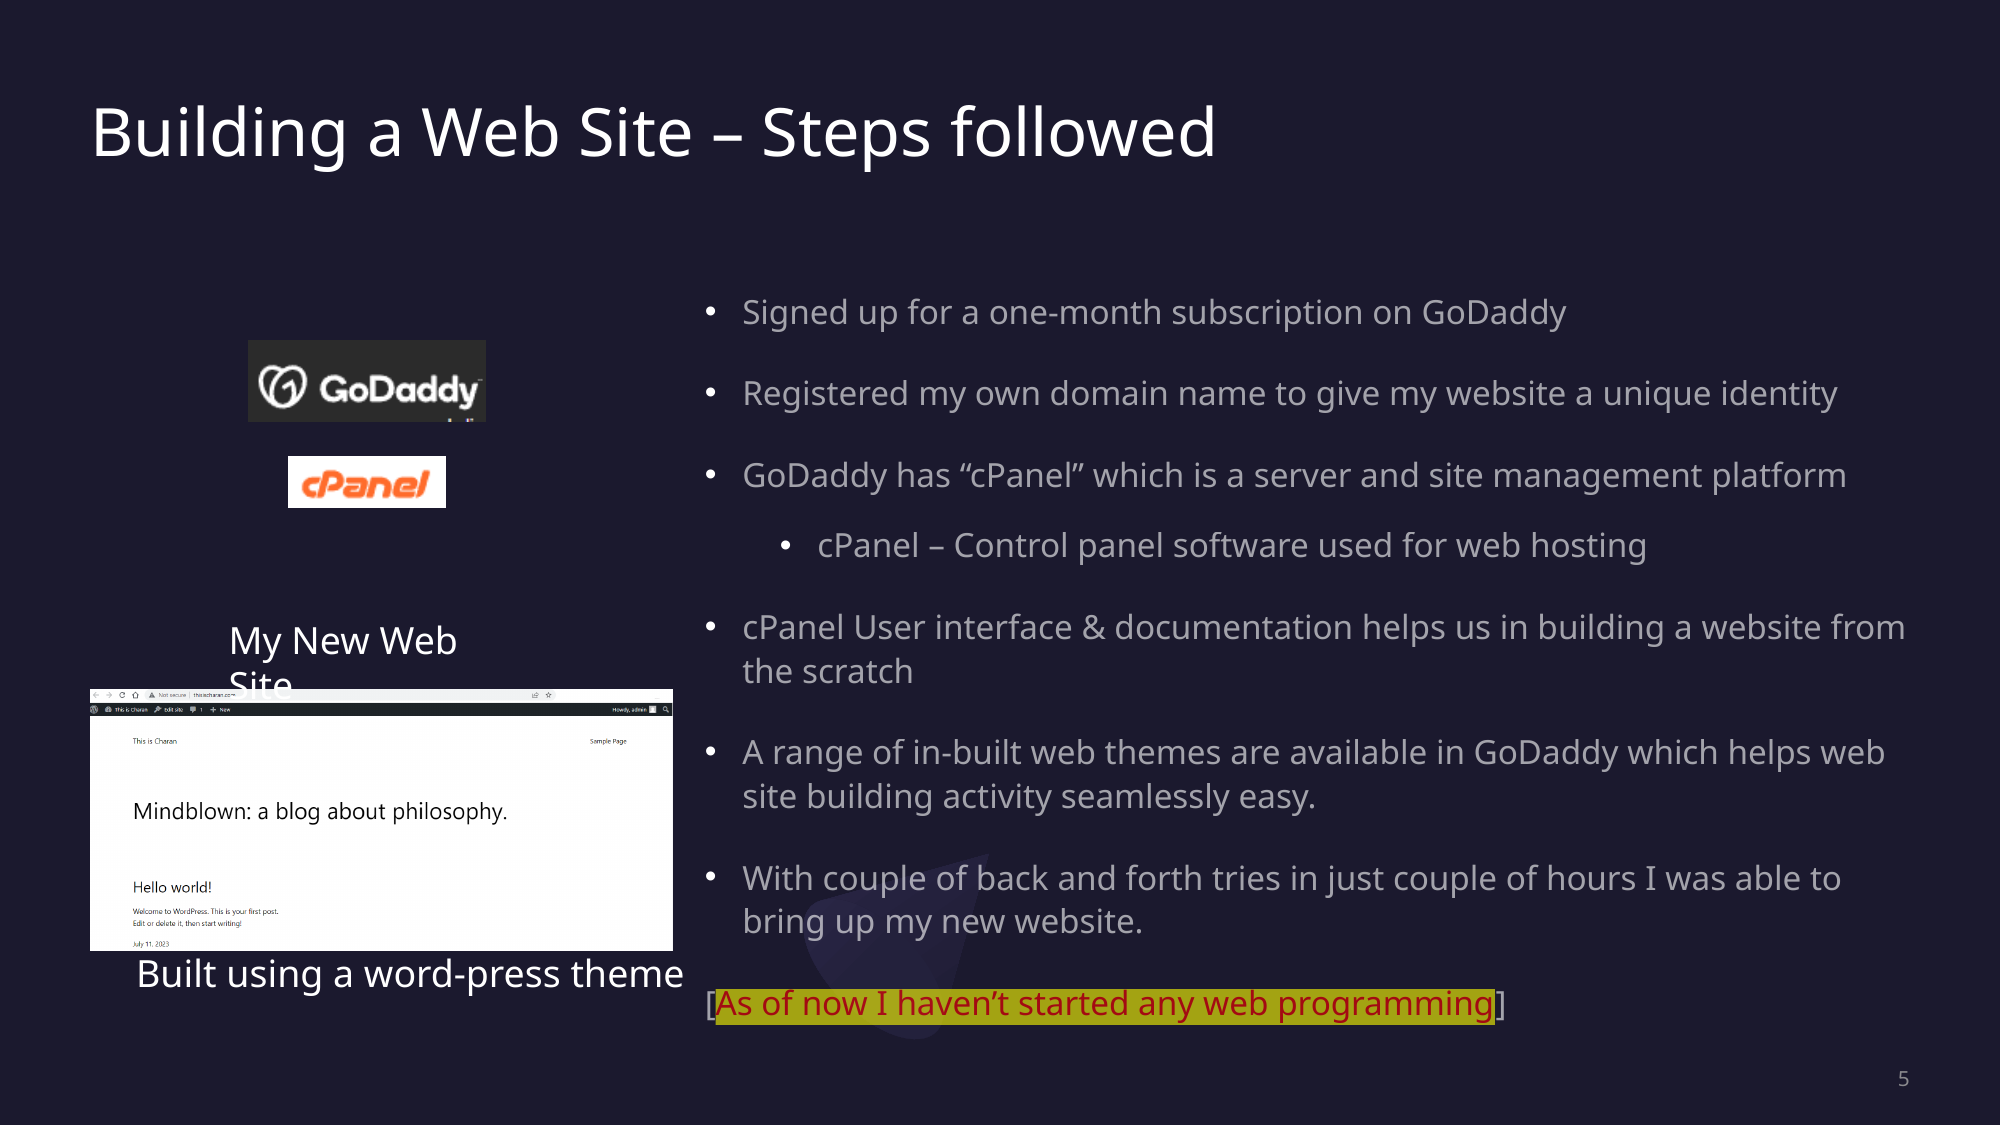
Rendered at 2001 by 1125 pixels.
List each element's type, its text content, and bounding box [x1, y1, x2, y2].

list Signed up for a one-month subscription on GoDaddy Registered my own domain name to give my website a unique identity GoDaddy has “cPanel” which is a server and site management platform cPanel – Control panel software used for web hosting cPanel User interface & documentation helps us in building a website from the scratch A range of in-built web themes are available in GoDaddy which helps web site building activity seamlessly easy. With couple of back and forth tries in just couple of hours I was able to bring up my new website. [As of now I haven’t started any web programming] [704, 287, 1910, 1000]
text_box My New Web Site [213, 610, 521, 689]
picture [90, 689, 673, 951]
picture [248, 340, 486, 422]
picture [288, 456, 446, 509]
text_box Built using a word-press theme [121, 942, 731, 1003]
title Building a Web Site – Steps followed [90, 90, 1910, 252]
slide_number 5 [1632, 1067, 1910, 1093]
